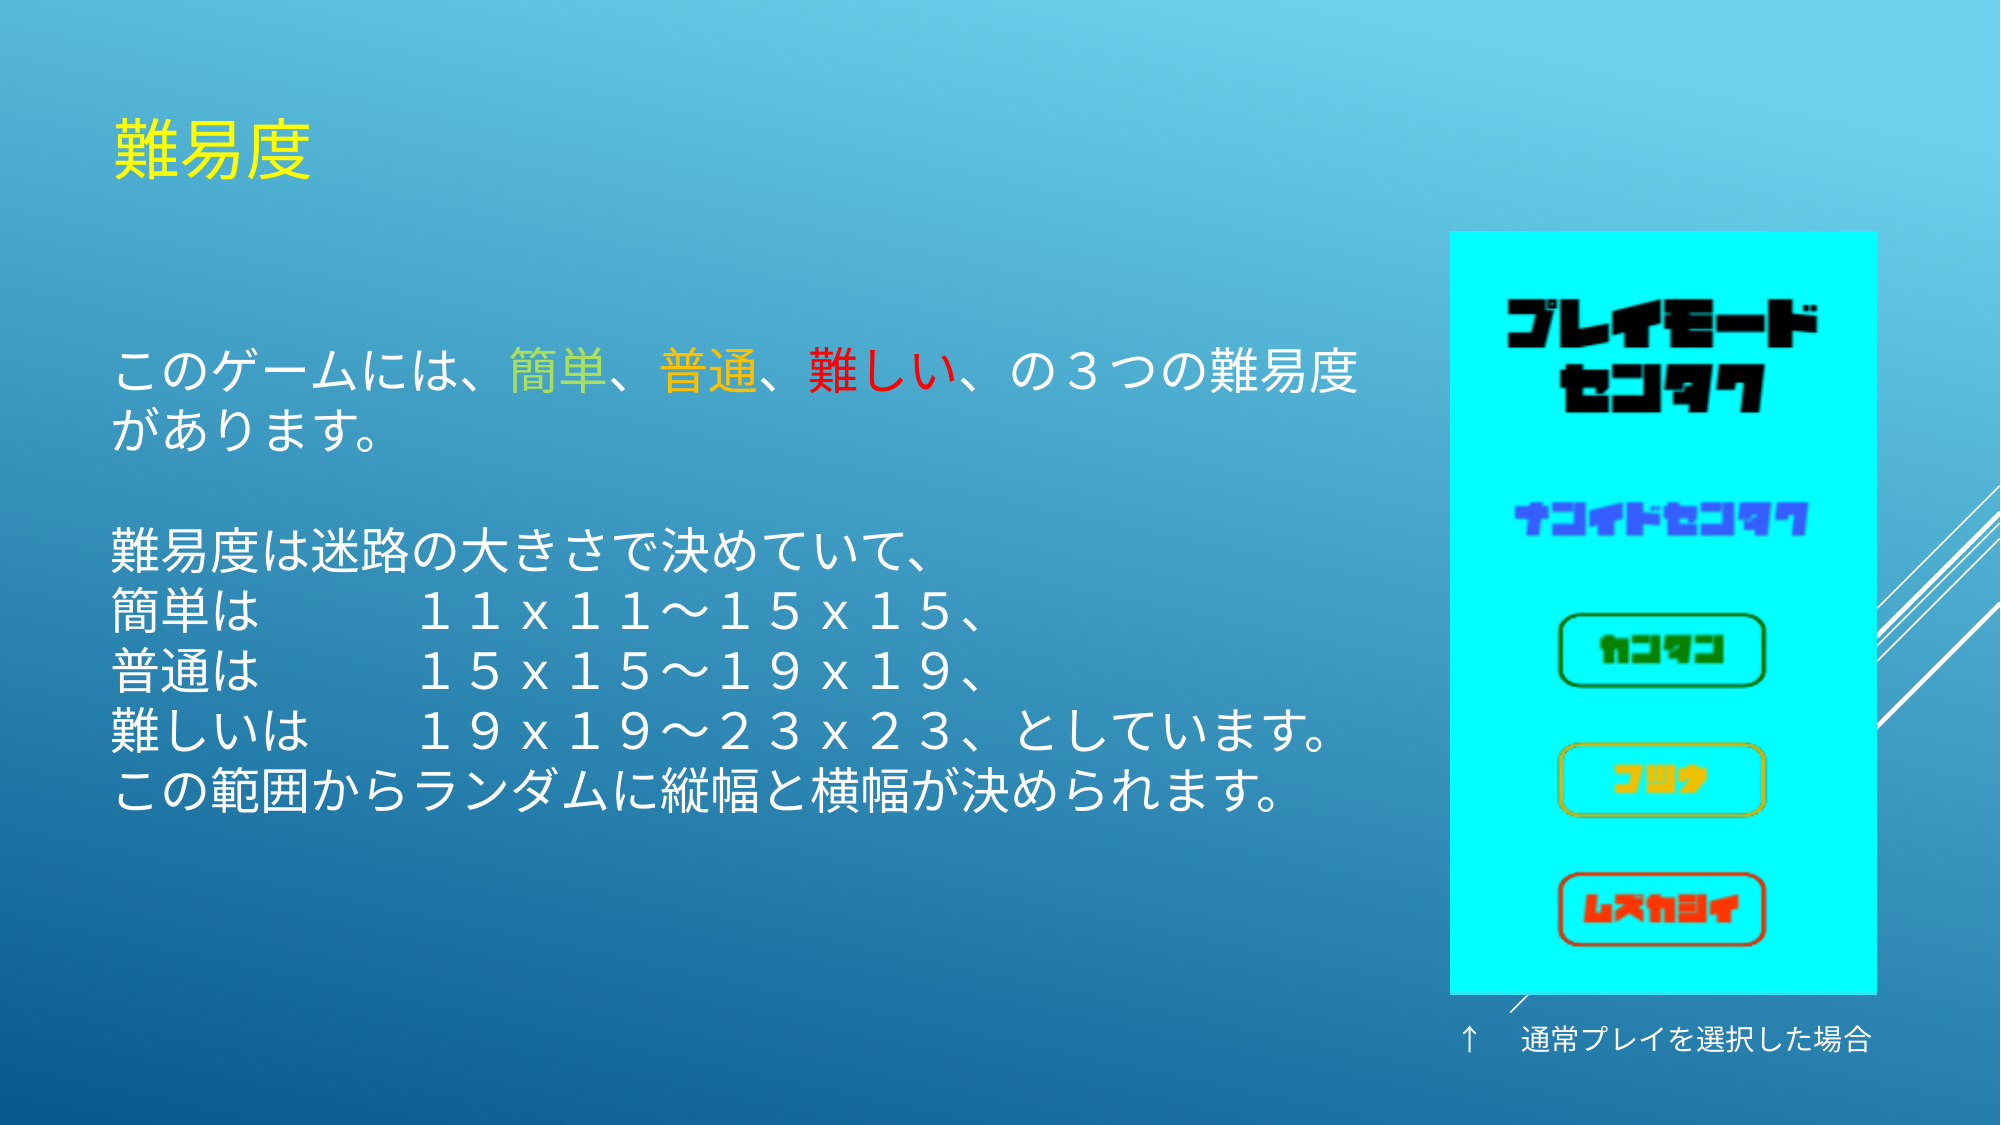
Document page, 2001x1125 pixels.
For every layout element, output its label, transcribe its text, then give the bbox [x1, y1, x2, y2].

text_box ↑ 通常プレイを選択した場合 [1441, 1014, 1887, 1064]
text_box このゲームには、簡単、普通、難しい、の３つの難易度 があります。 難易度は迷路の大きさで決めていて、 簡単は １１ｘ１１～１５ｘ１５、 普通は １５ｘ１５～１９ｘ１９、 難しいは １９ｘ１９～２３ｘ２３、としています。 この範囲からランダムに縦幅と横幅が決められます。 [95, 331, 1374, 947]
picture [1449, 231, 1877, 995]
text_box 難易度 [98, 101, 329, 196]
